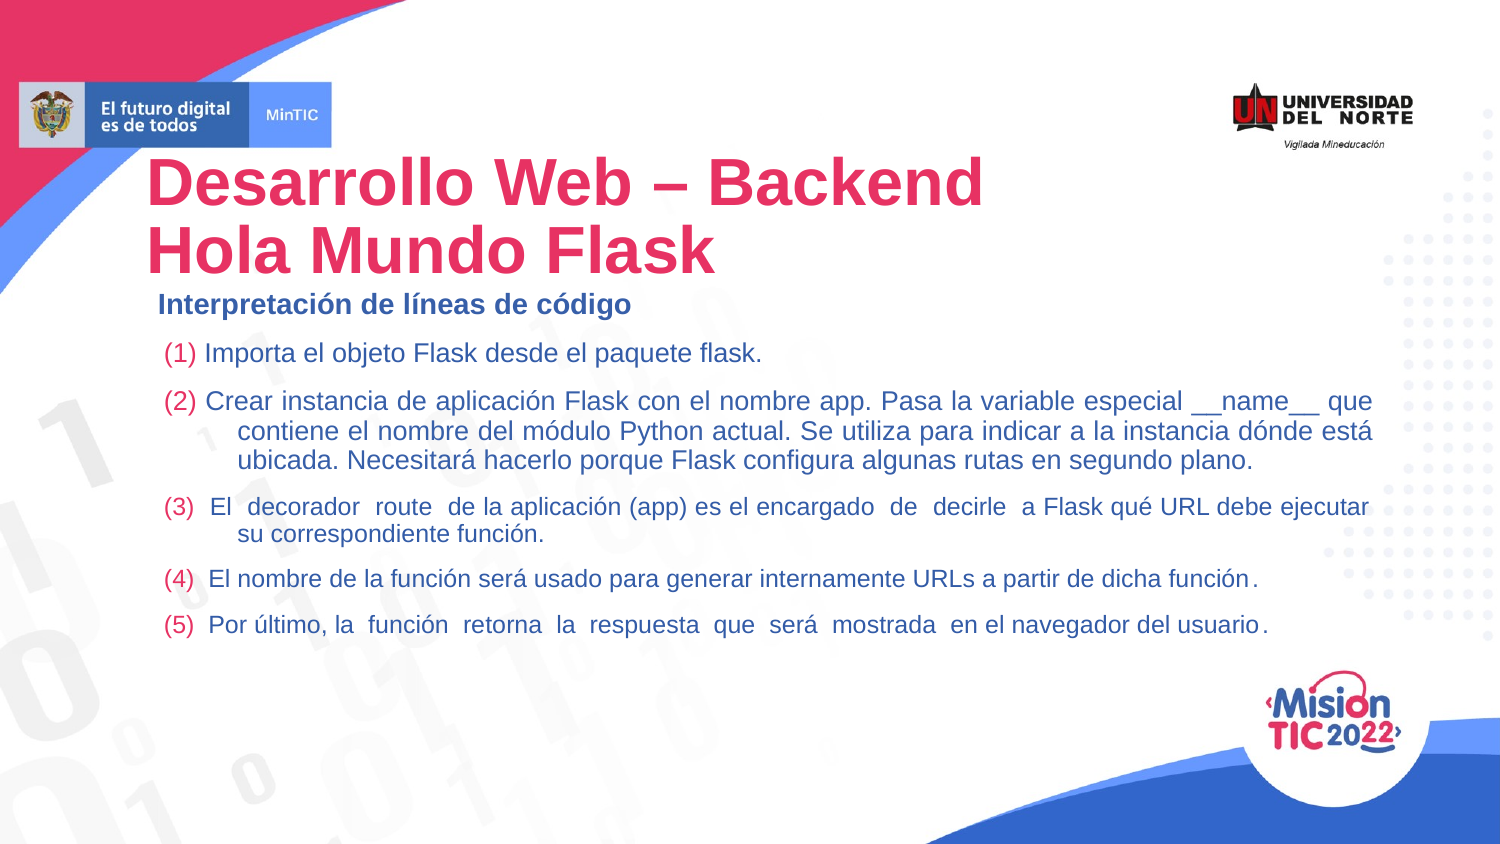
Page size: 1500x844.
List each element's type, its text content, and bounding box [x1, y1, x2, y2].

text_box Desarrollo Web – Backend Hola Mundo Flask [135, 114, 1373, 283]
text_box Interpretación de líneas de código (1) Importa el objeto Flask desde el paquete flask. (2) Crear instancia de aplicación Flask con el nombre app. Pasa la variable especial __name__ que contiene el nombre del módulo Python actual. Se utiliza para indicar a la instancia dónde está ubicada. Necesitará hacerlo porque Flask configura algunas rutas en segundo plano. (3) El decorador route de la aplicación (app) es el encargado de decirle a Flask qué URL debe ejecutar su correspondiente función. (4) El nombre de la función será usado para generar internamente URLs a partir de dicha función. (5) Por último, la función retorna la respuesta que será mostrada en el navegador del usuario. [135, 283, 1373, 817]
picture [0, 0, 1500, 844]
